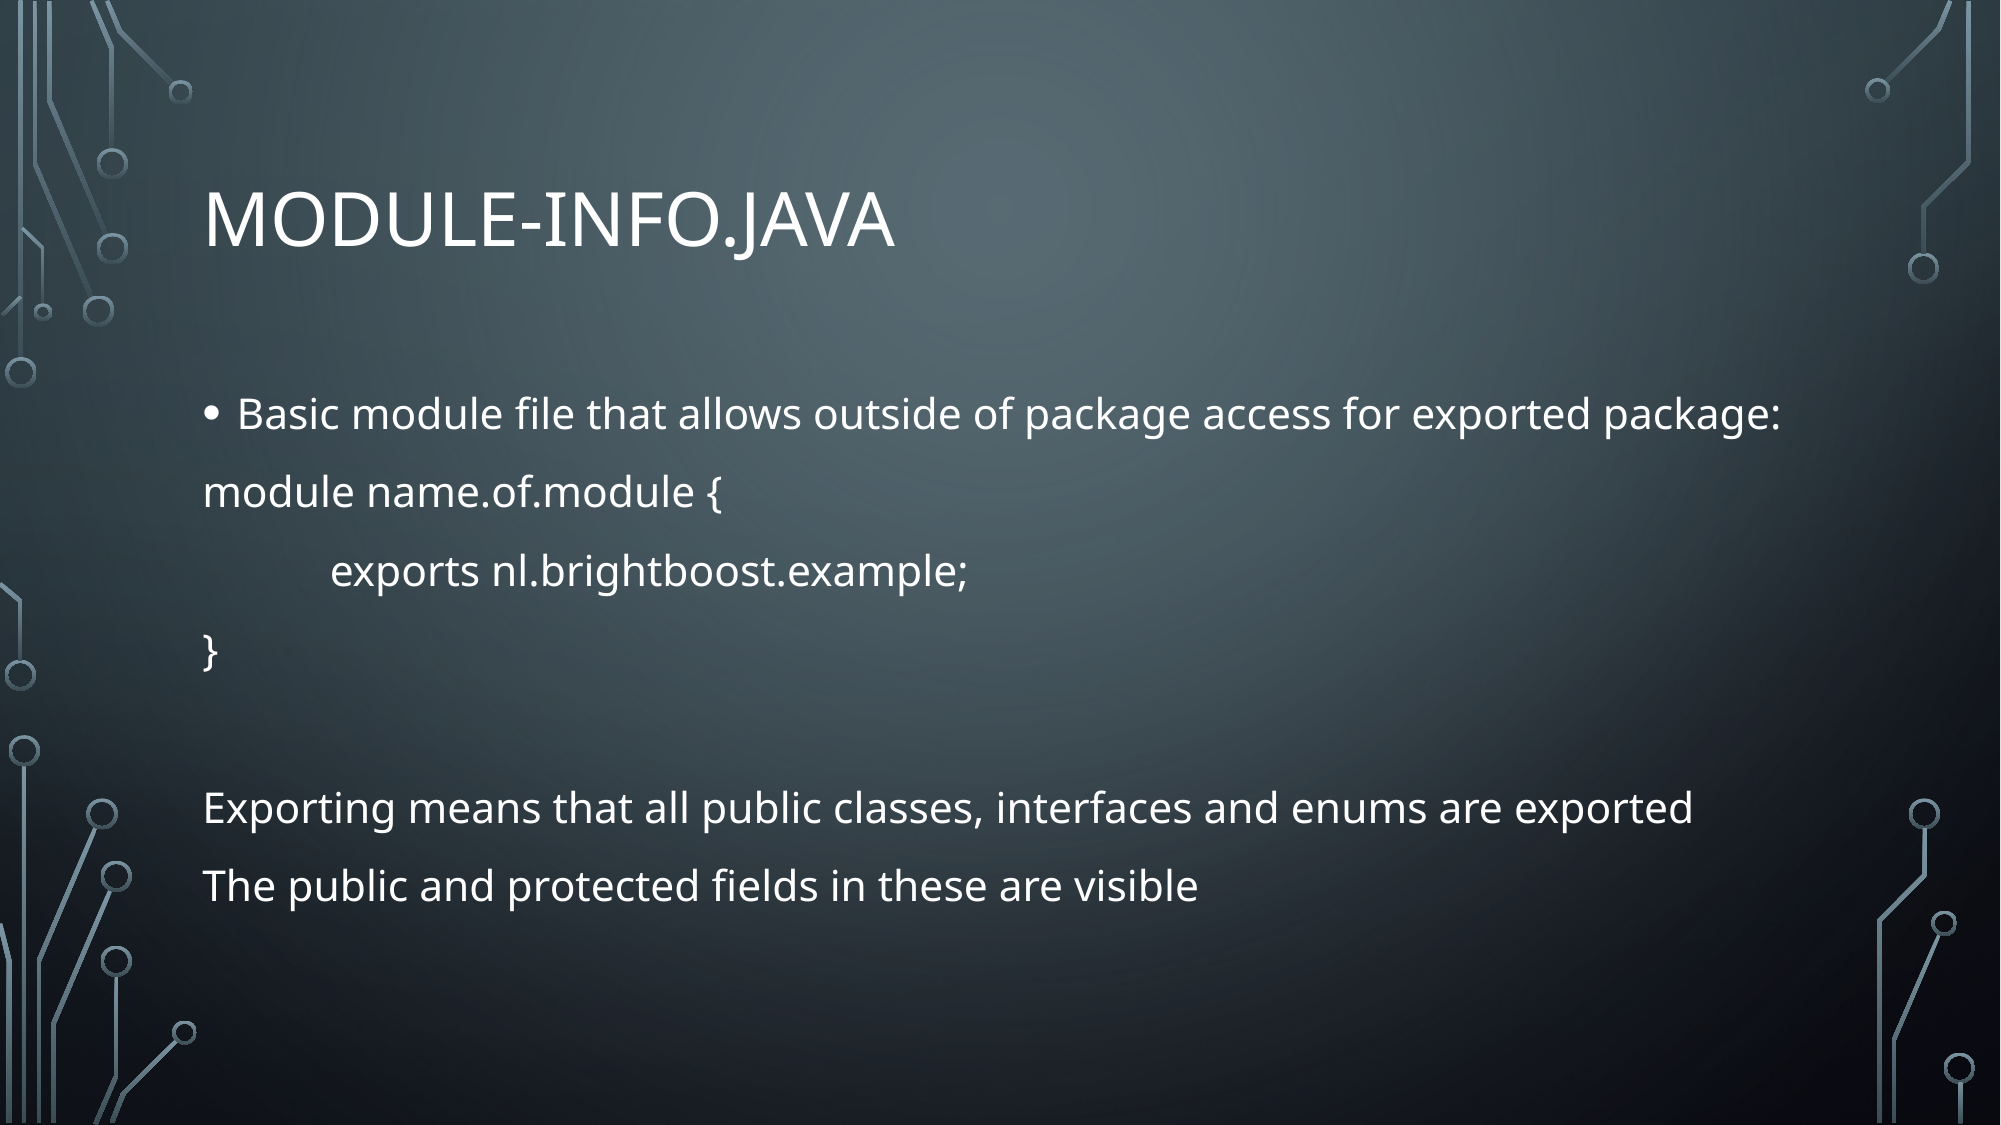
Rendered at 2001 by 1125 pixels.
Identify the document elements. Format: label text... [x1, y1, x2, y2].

title module-info.java [187, 101, 1813, 344]
list Basic module file that allows outside of package access for exported package: module name.of.module { exports nl.brightboost.example; } Exporting means that all public classes, interfaces and enums are exported The public and protected fields in these are visible [187, 369, 1813, 950]
